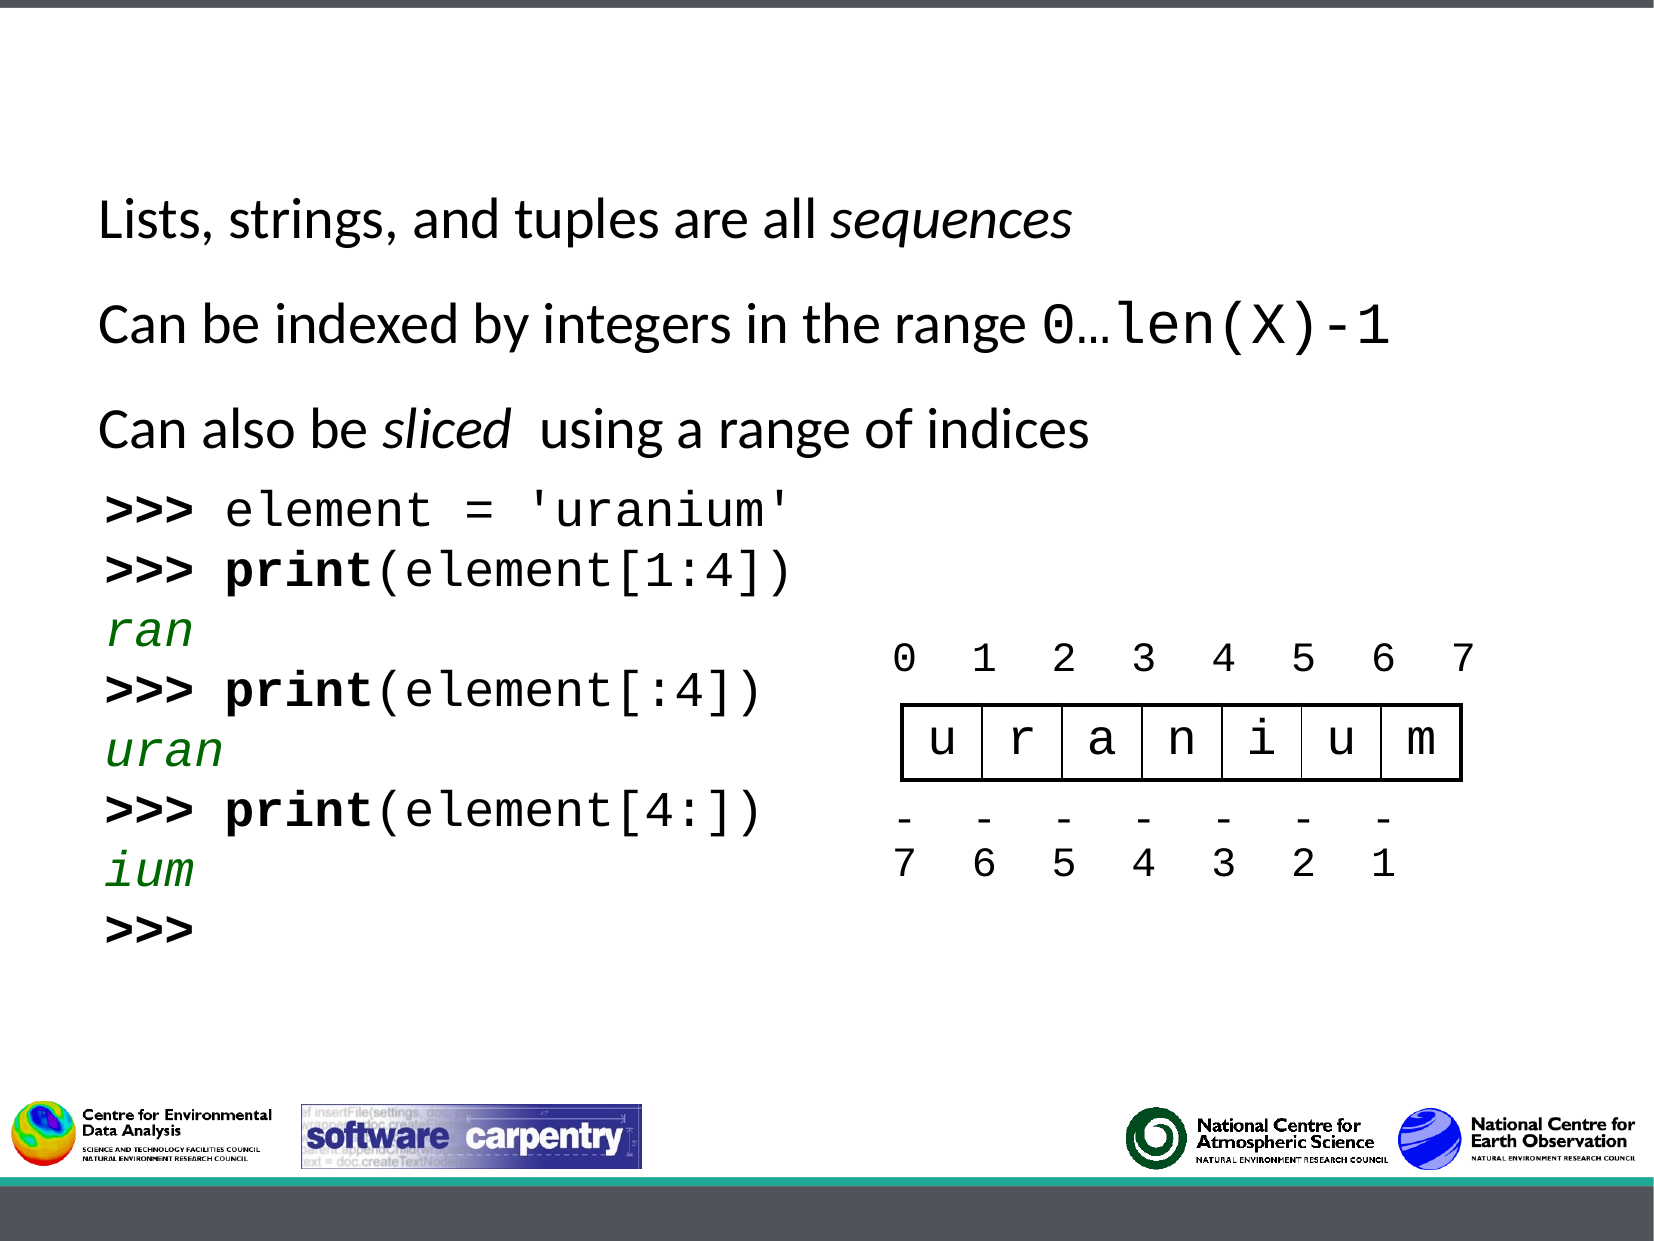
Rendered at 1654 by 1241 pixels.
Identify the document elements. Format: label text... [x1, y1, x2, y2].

table_header 2 [1024, 629, 1104, 705]
table_header i [1223, 707, 1301, 778]
text_box Lists, strings, and tuples are all sequences Can be indexed by integers in the range 0…len(X)-1 Can also be sliced using a range of indices [83, 138, 1556, 468]
table_header 5 [1264, 629, 1344, 705]
table_header u [904, 707, 981, 778]
table_header 1 [944, 629, 1024, 705]
table_header 6 [1344, 629, 1423, 705]
table_header n [1143, 707, 1221, 778]
table_header -4 [1104, 790, 1184, 898]
table_header -3 [1184, 790, 1264, 898]
table_header u [1302, 707, 1380, 778]
table_header a [1063, 707, 1141, 778]
table_header 4 [1184, 629, 1264, 705]
text_box >>> element = 'uranium' >>> print(element[1:4]) ran >>> print(element[:4]) uran >>> print(element[4:]) ium >>> [89, 468, 827, 1102]
table_header -1 [1344, 790, 1423, 898]
table_header r [983, 707, 1061, 778]
table_header -7 [865, 790, 944, 898]
table_header m [1382, 707, 1459, 778]
table_header -6 [944, 790, 1024, 898]
table_header 0 [865, 629, 944, 705]
table_header 7 [1423, 629, 1503, 705]
table_header -5 [1024, 790, 1104, 898]
table_header -2 [1264, 790, 1344, 898]
picture [0, 0, 1654, 1241]
table_header 3 [1104, 629, 1184, 705]
